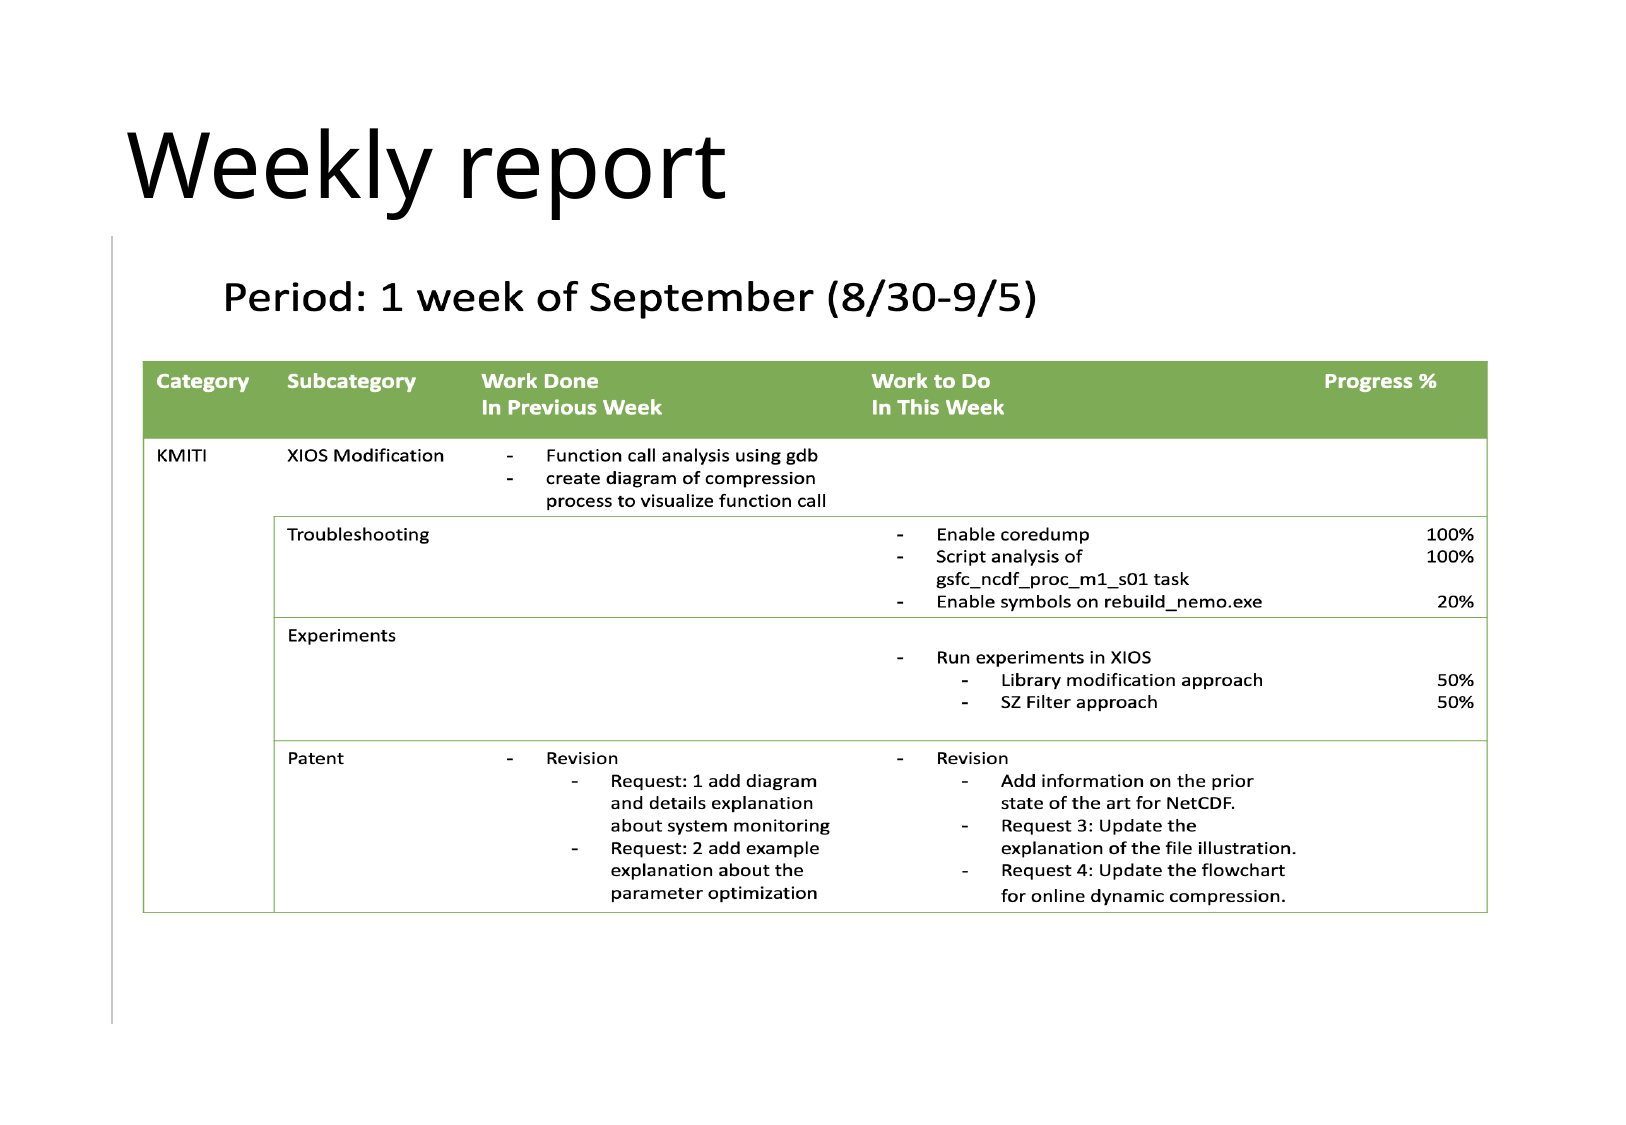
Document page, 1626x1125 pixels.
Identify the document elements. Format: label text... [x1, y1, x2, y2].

title Weekly report [111, 59, 1514, 236]
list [111, 236, 1514, 1024]
